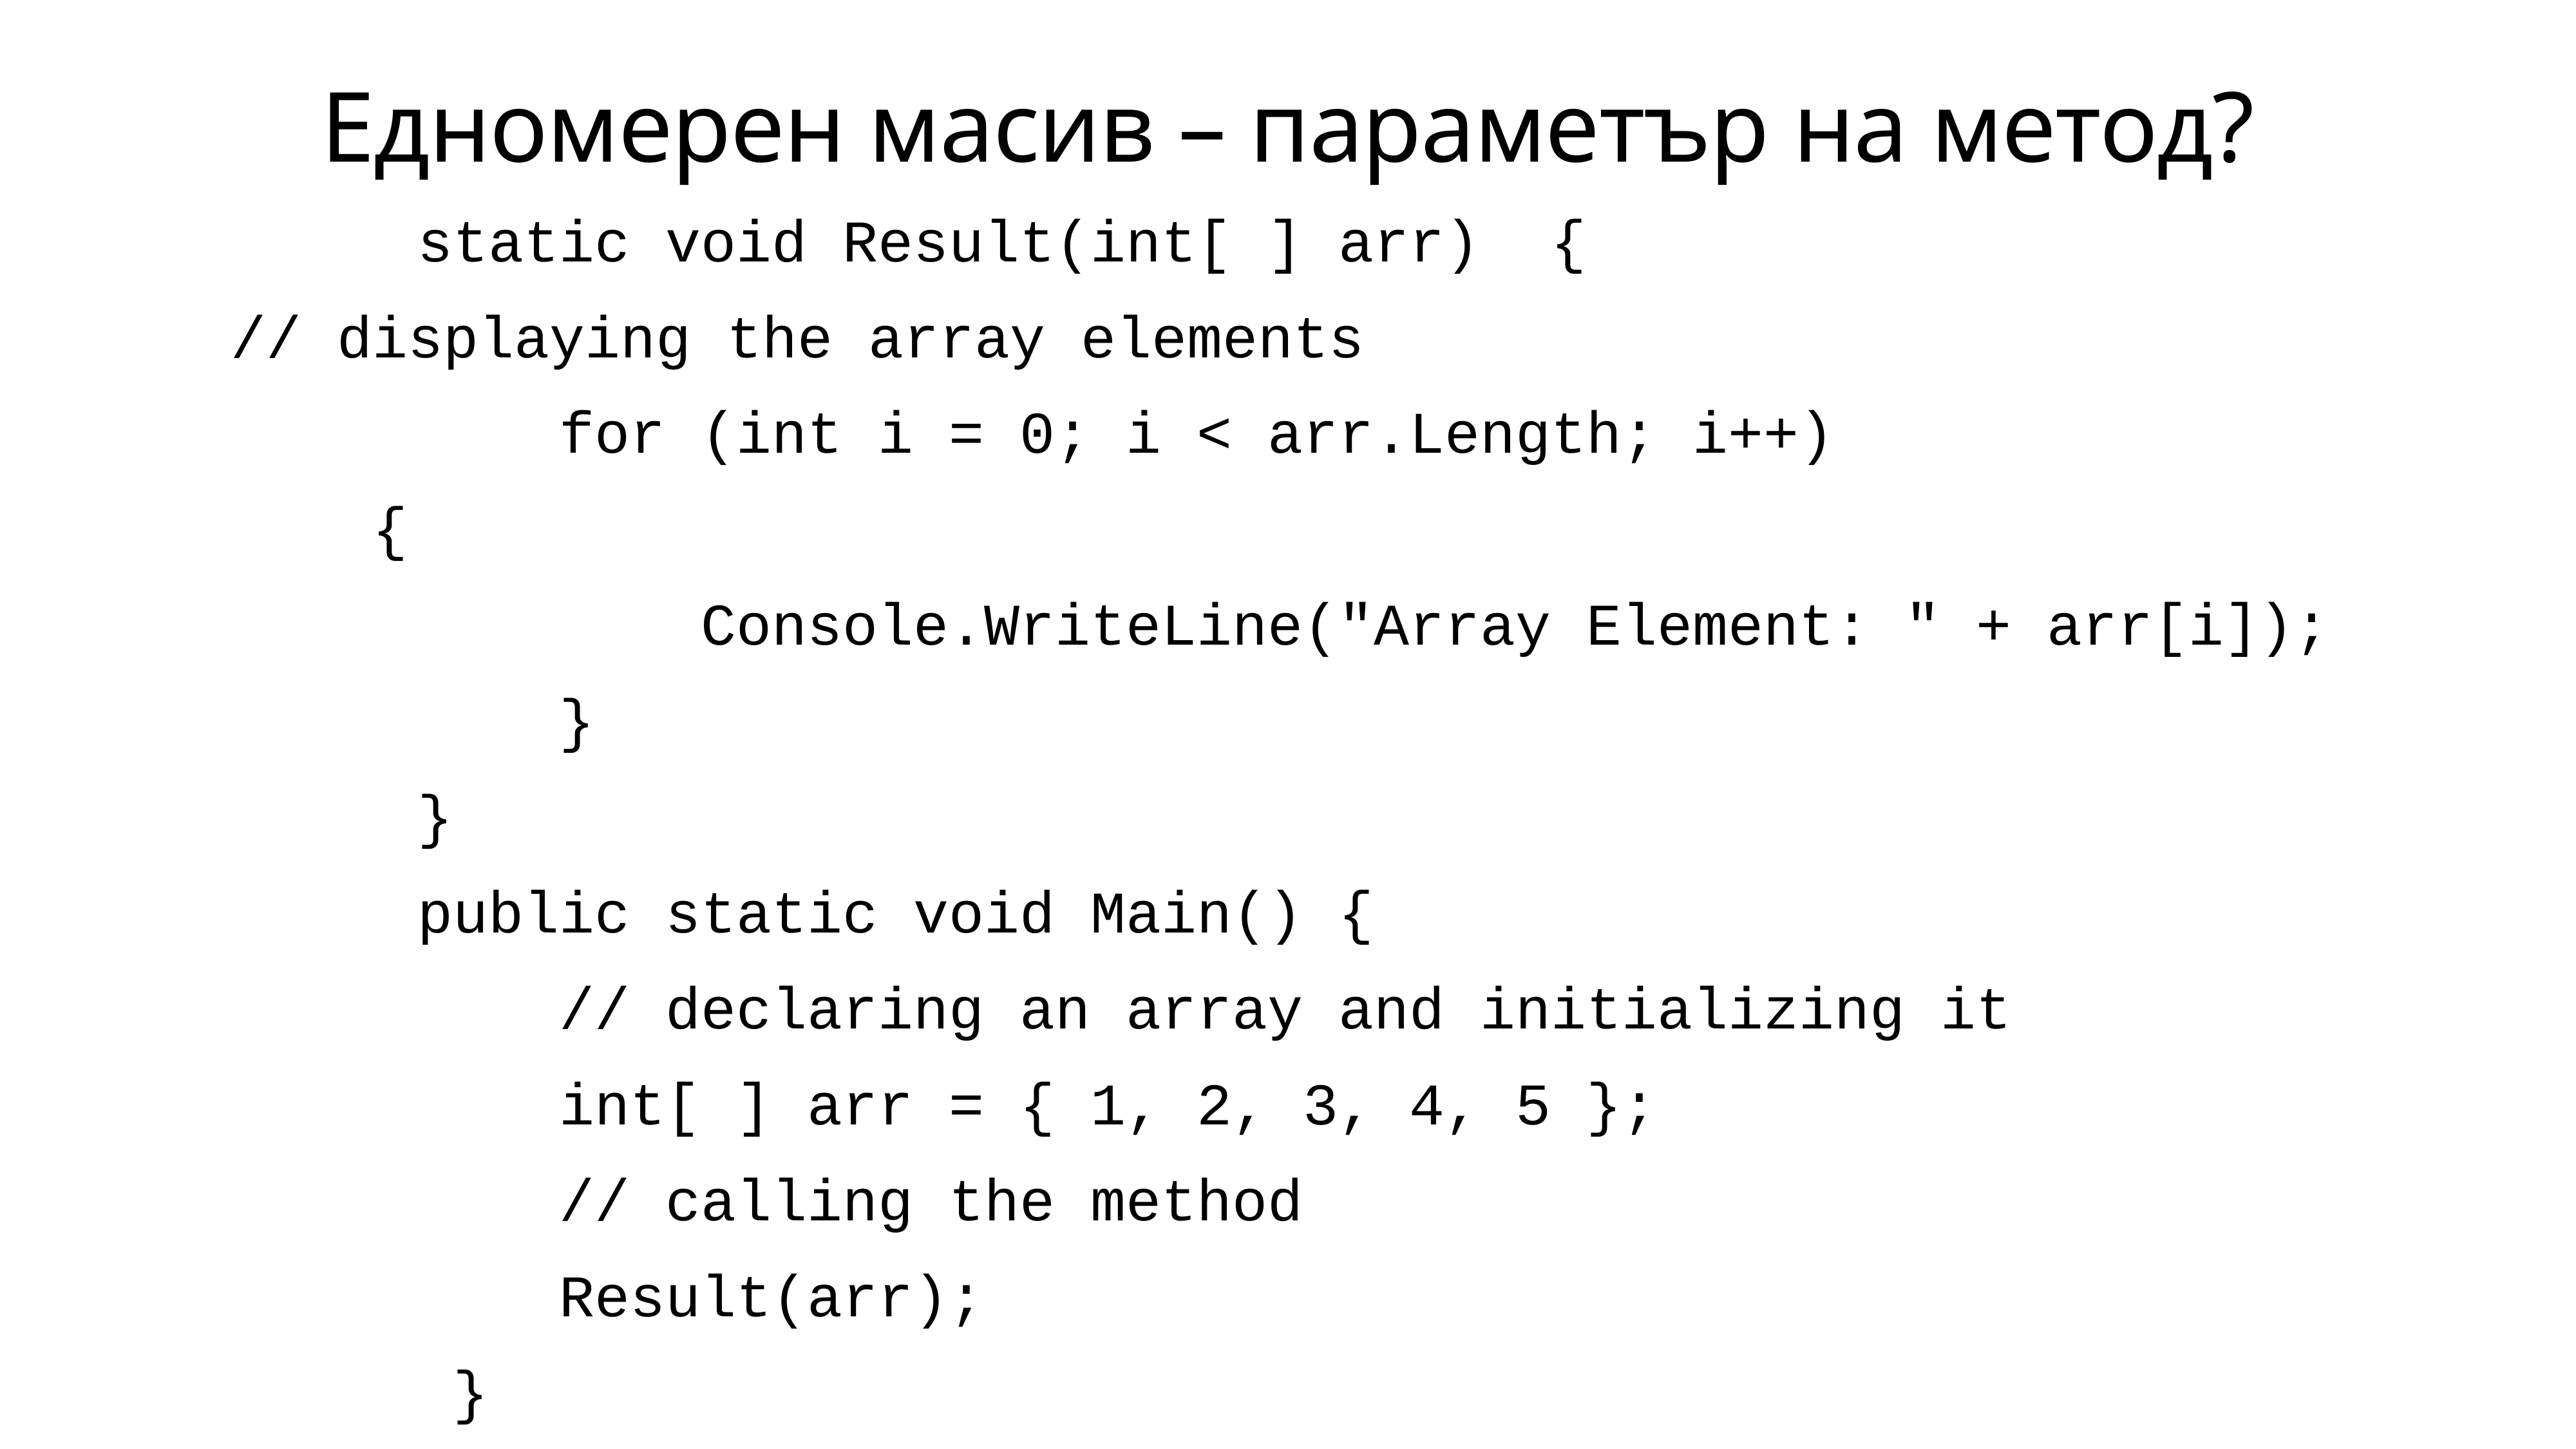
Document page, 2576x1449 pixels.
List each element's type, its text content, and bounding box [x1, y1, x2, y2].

title Едномерен масив – параметър на метод? [128, 81, 2448, 187]
list static void Result(int[ ] arr) { // displaying the array elements for (int i = 0; i < arr.Length; i++) { Console.WriteLine("Array Element: " + arr[i]); } } public static void Main() { // declaring an array and initializing it int[ ] arr = { 1, 2, 3, 4, 5 }; // calling the method Result(arr); } [128, 205, 2523, 1415]
